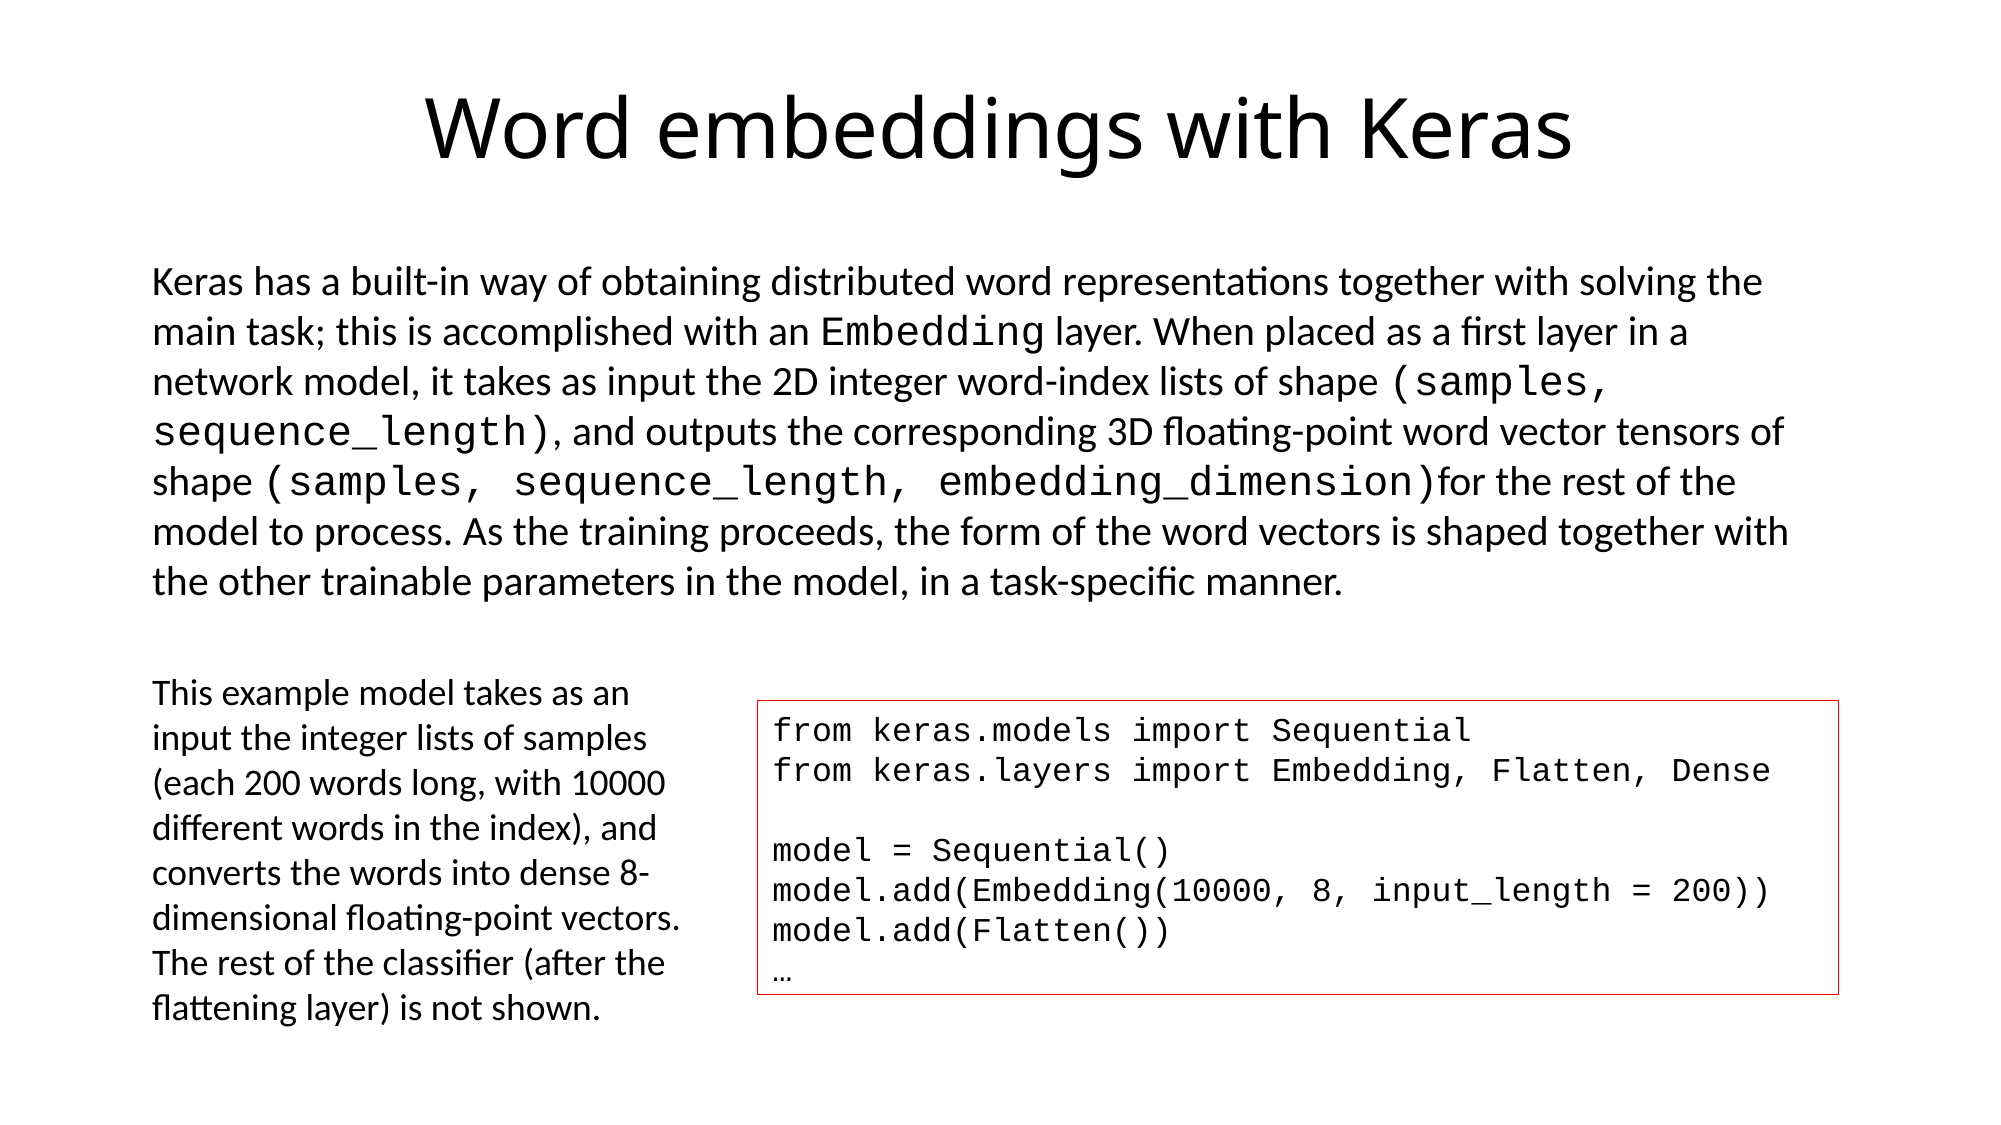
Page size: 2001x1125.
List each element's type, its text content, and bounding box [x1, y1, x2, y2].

title Word embeddings with Keras [137, 59, 1863, 205]
text_box This example model takes as an input the integer lists of samples (each 200 words long, with 10000 different words in the index), and converts the words into dense 8-dimensional floating-point vectors. The rest of the classifier (after the flattening layer) is not shown. [137, 660, 712, 1036]
text_box from keras.models import Sequential from keras.layers import Embedding, Flatten, Dense model = Sequential() model.add(Embedding(10000, 8, input_length = 200)) model.add(Flatten()) … [757, 700, 1839, 995]
text_box Keras has a built-in way of obtaining distributed word representations together with solving the main task; this is accomplished with an Embedding layer. When placed as a first layer in a network model, it takes as input the 2D integer word-index lists of shape (samples, sequence_length), and outputs the corresponding 3D floating-point word vector tensors of shape (samples, sequence_length, embedding_dimension)for the rest of the model to process. As the training proceeds, the form of the word vectors is shaped together with the other trainable parameters in the model, in a task-specific manner. [137, 246, 1849, 612]
